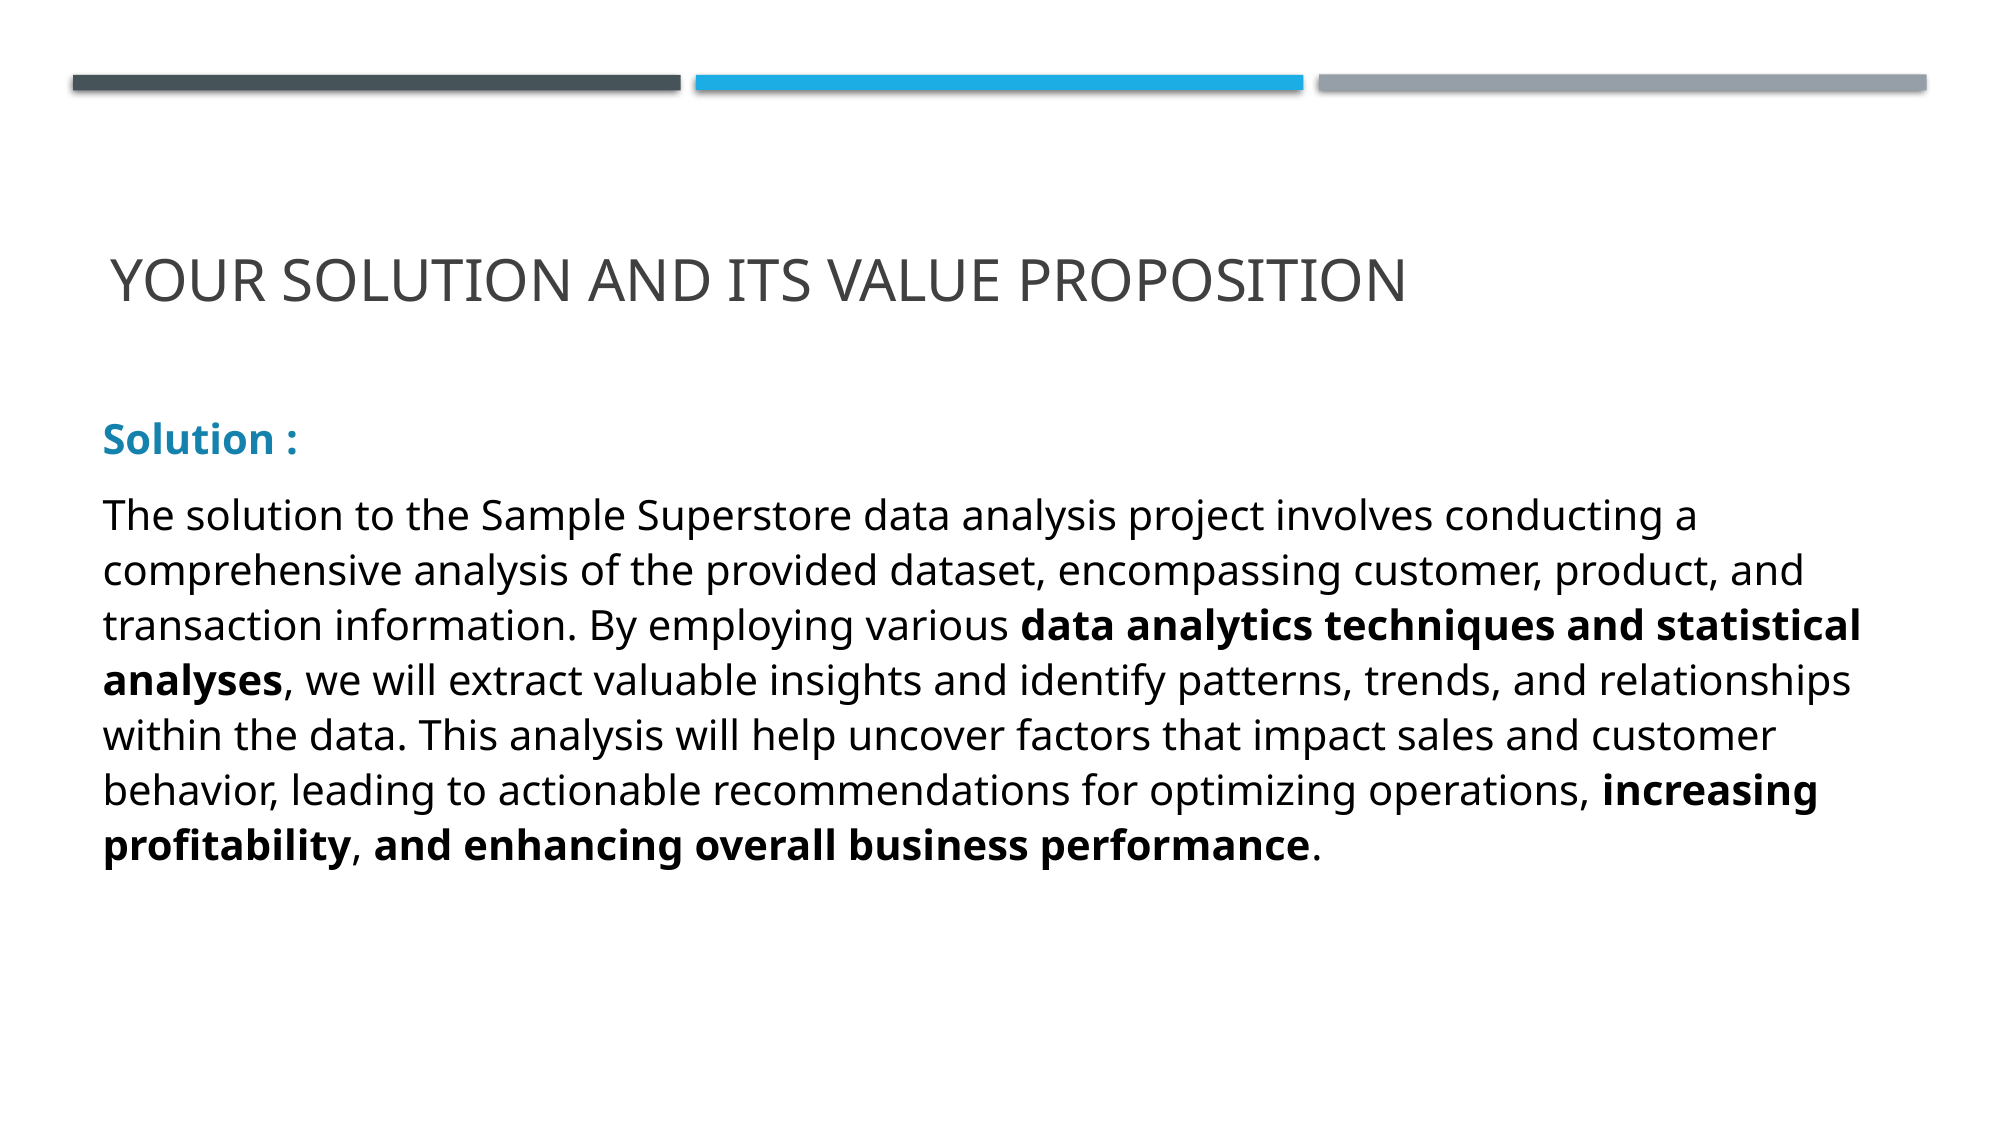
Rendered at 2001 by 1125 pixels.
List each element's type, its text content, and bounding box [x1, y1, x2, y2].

title YOUR SOLUTION AND ITS VALUE PROPOSITION [95, 145, 1905, 341]
list Solution : The solution to the Sample Superstore data analysis project involves conducting a comprehensive analysis of the provided dataset, encompassing customer, product, and transaction information. By employing various data analytics techniques and statistical analyses, we will extract valuable insights and identify patterns, trends, and relationships within the data. This analysis will help uncover factors that impact sales and customer behavior, leading to actionable recommendations for optimizing operations, increasing profitability, and enhancing overall business performance. [87, 340, 1897, 937]
